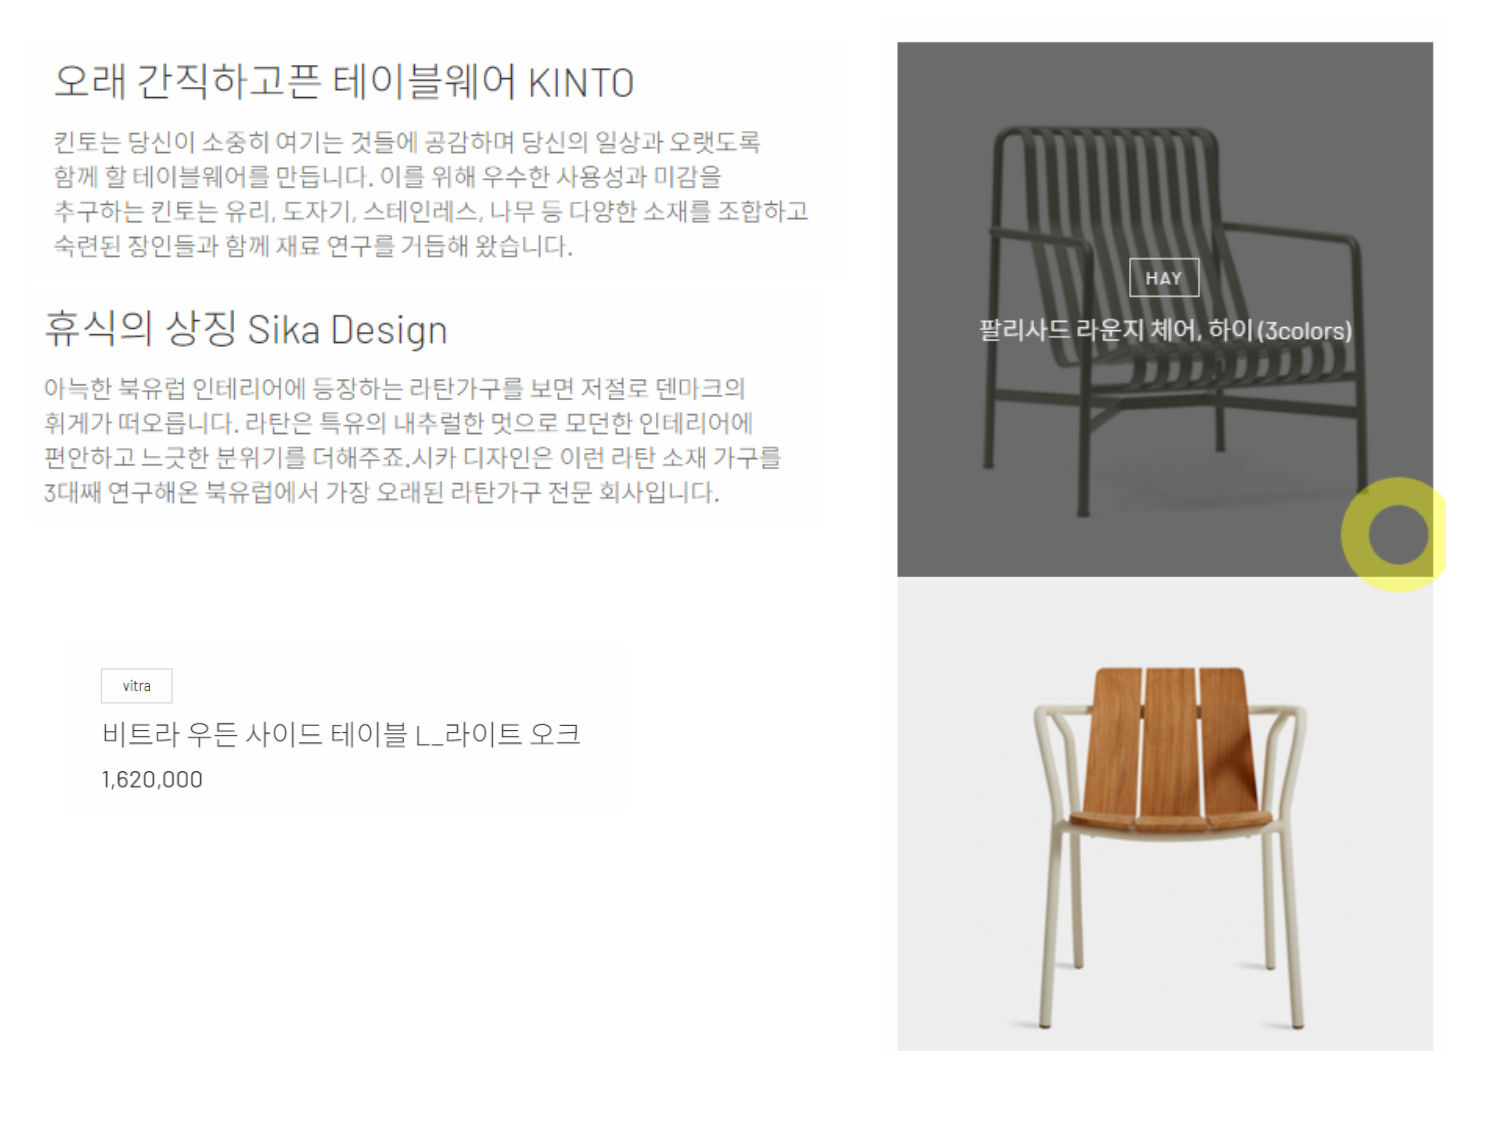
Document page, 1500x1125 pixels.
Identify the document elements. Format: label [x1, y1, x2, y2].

picture [879, 18, 1446, 1051]
picture [29, 42, 849, 281]
picture [29, 284, 824, 524]
picture [64, 644, 626, 811]
